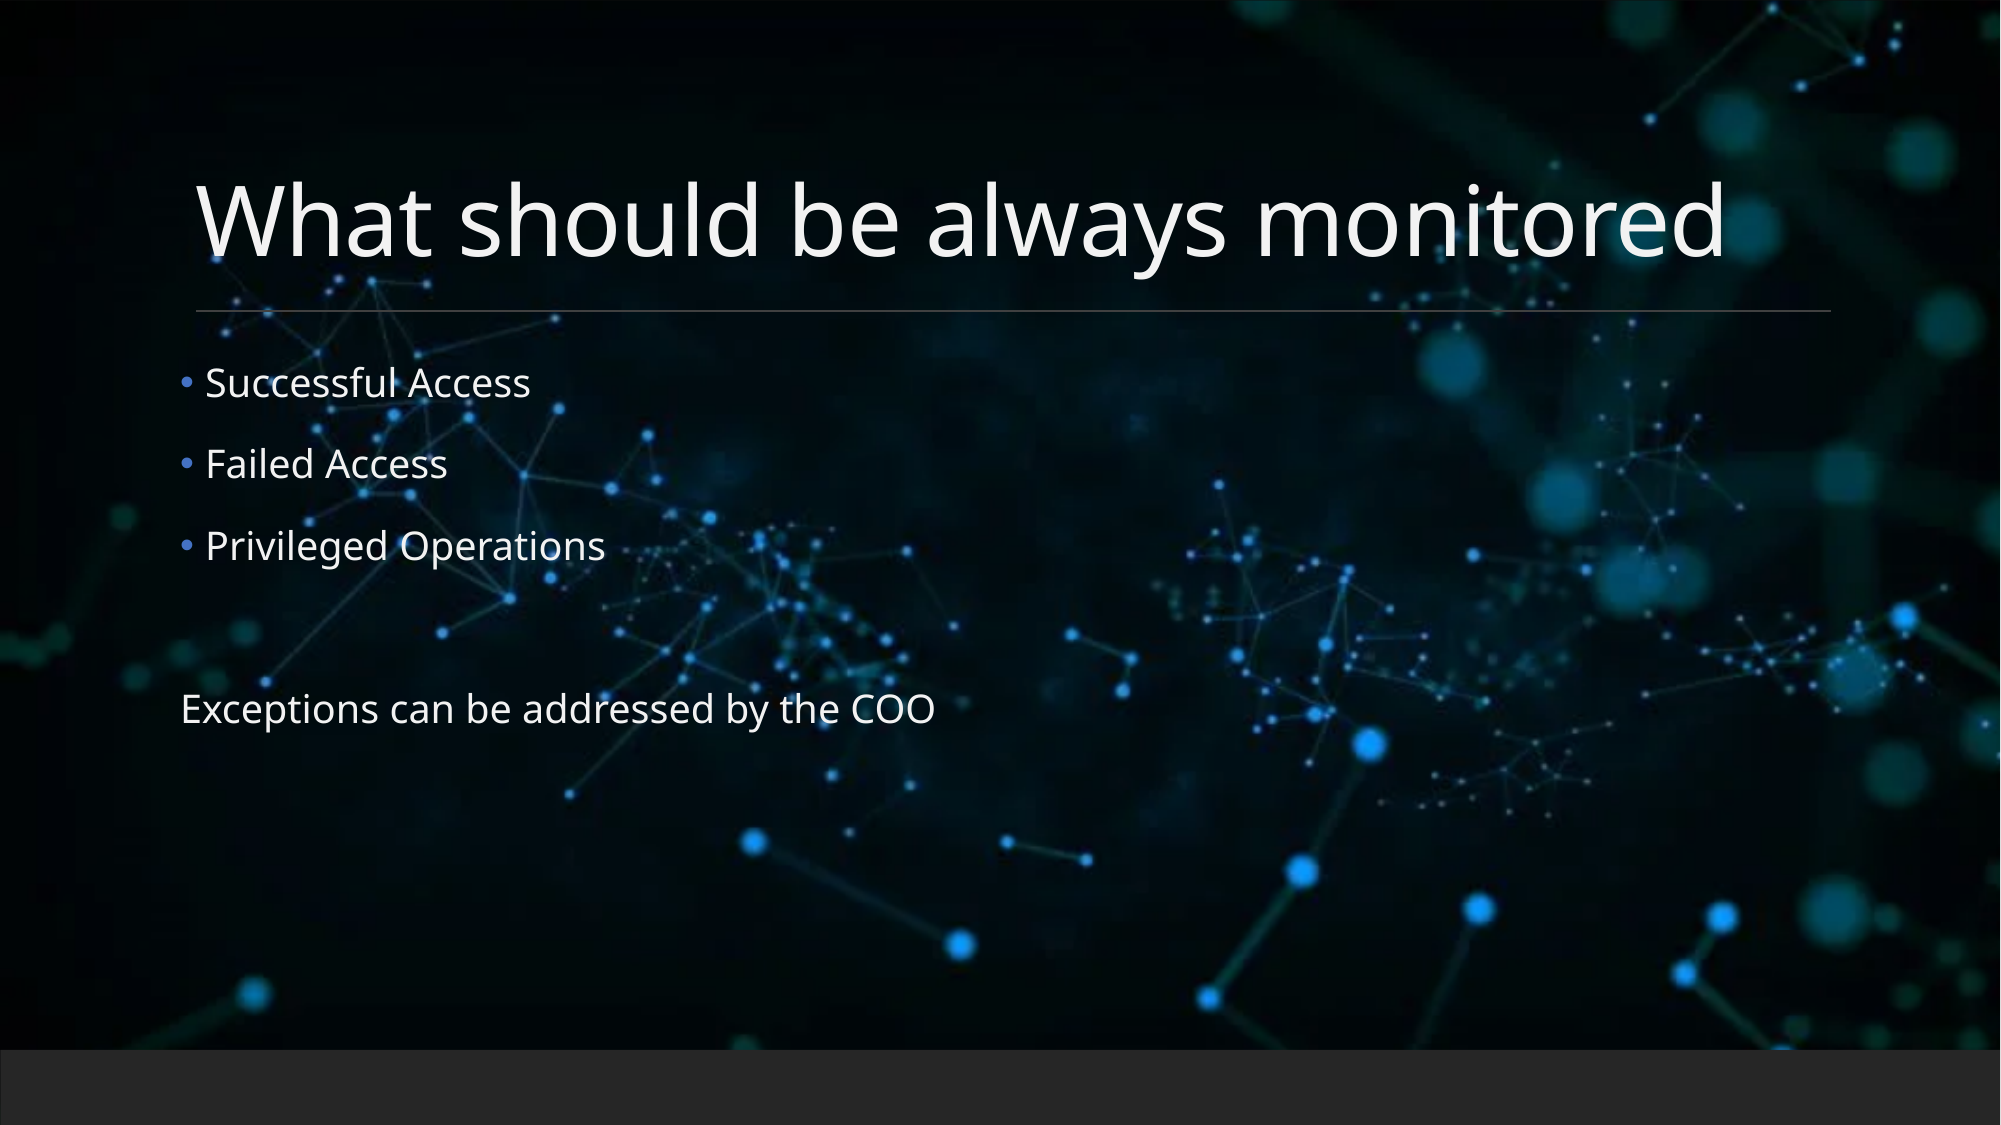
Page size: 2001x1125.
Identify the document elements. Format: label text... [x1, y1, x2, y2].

picture [0, 0, 2001, 1125]
list Successful Access Failed Access Privileged Operations Exceptions can be addressed by the COO [180, 345, 1830, 963]
title What should be always monitored [180, 47, 1830, 285]
